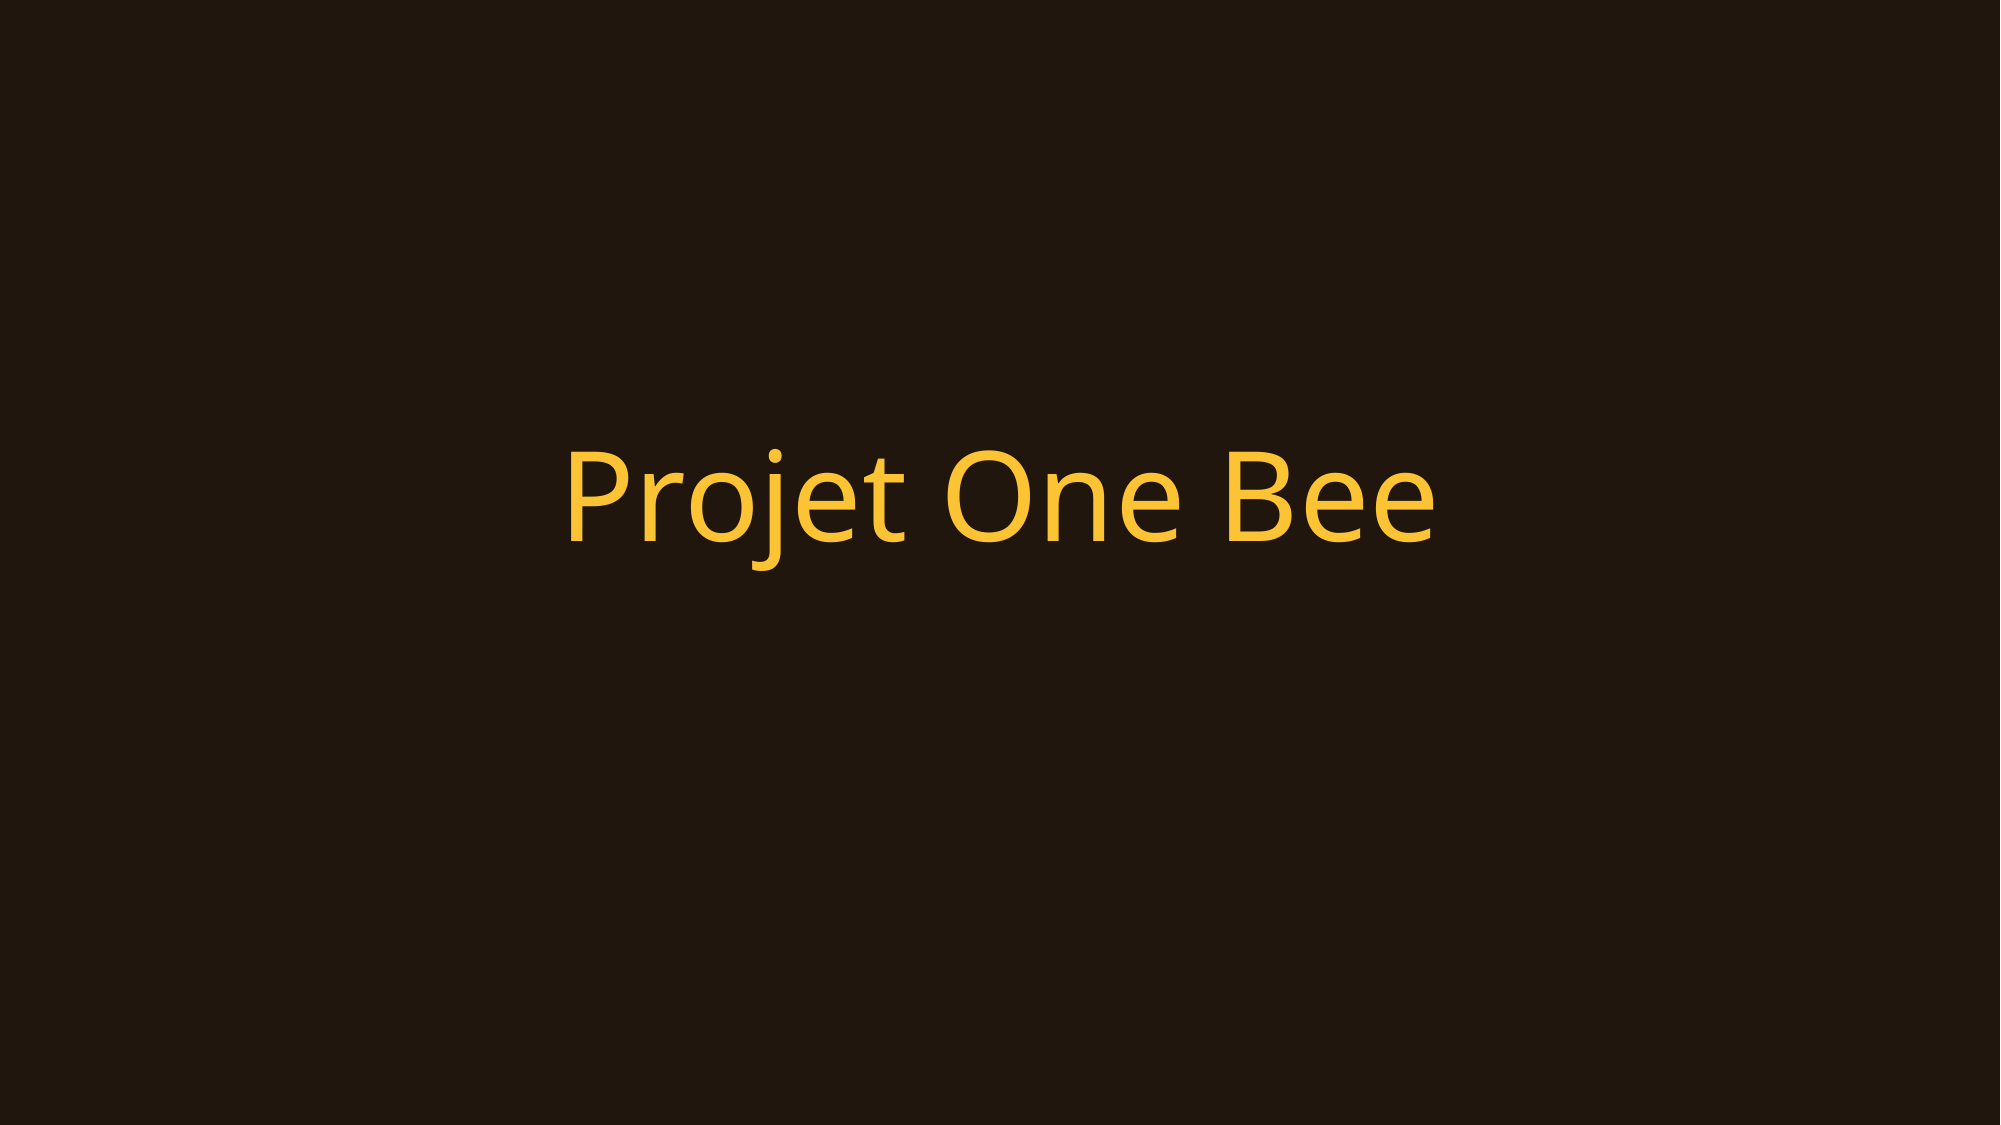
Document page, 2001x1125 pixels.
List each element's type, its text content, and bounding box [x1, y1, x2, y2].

title Projet One Bee [249, 184, 1750, 576]
